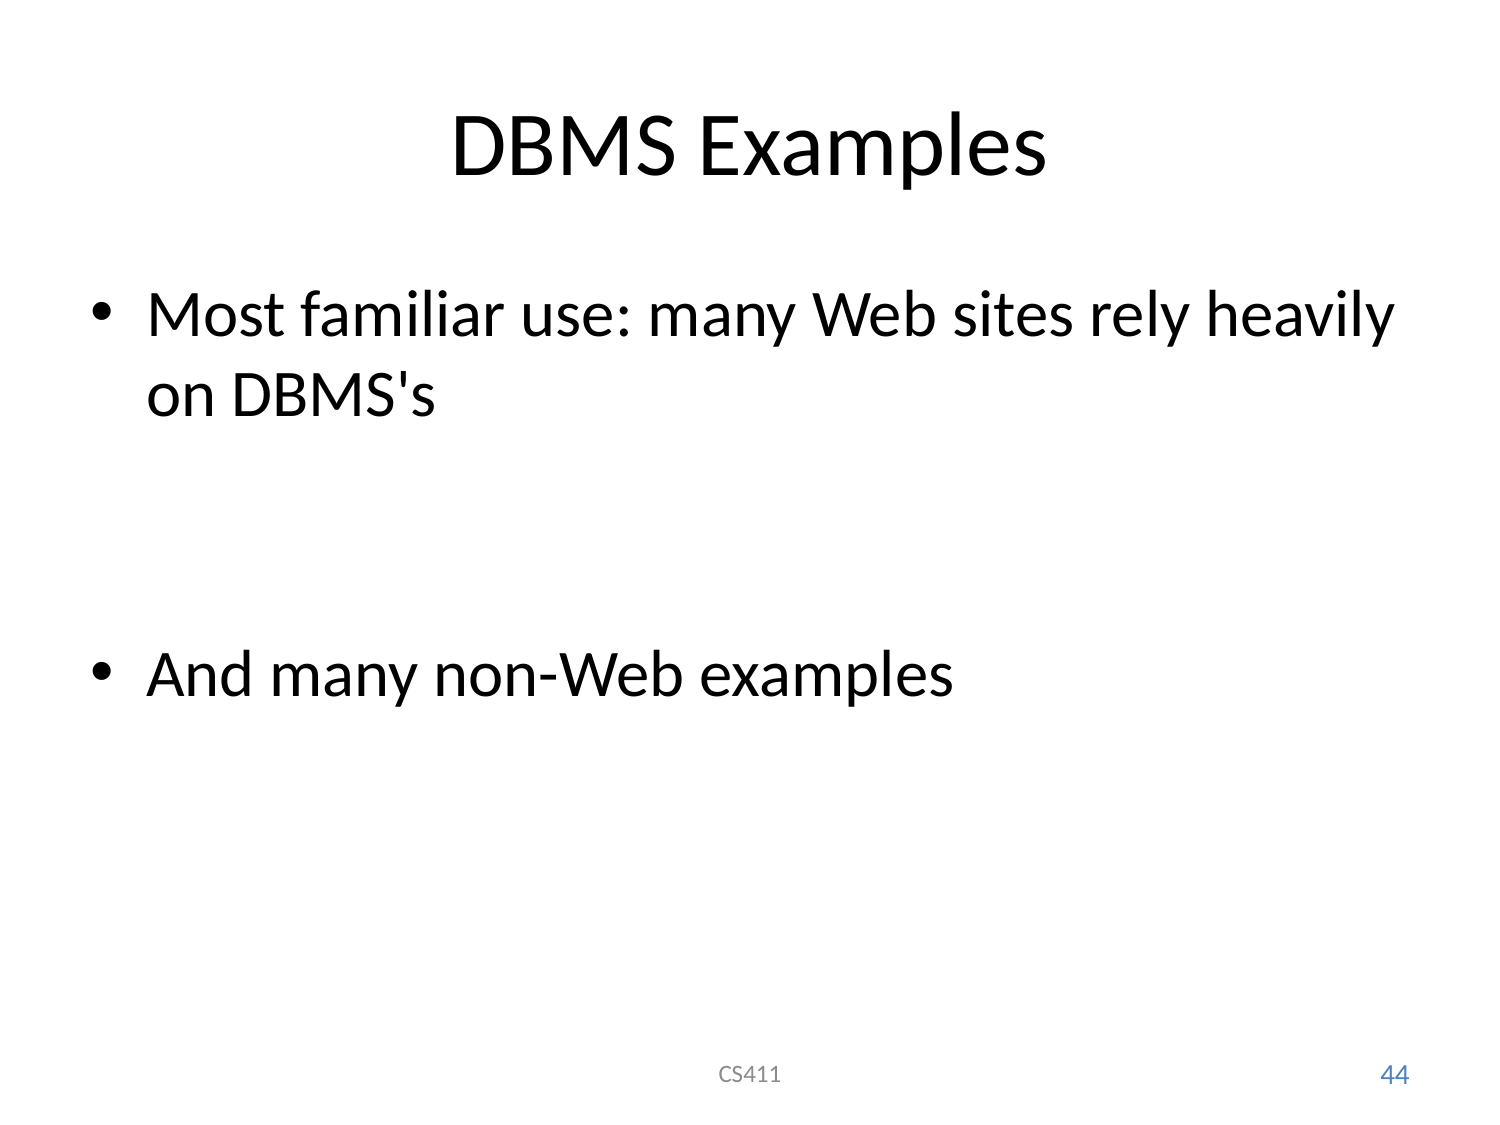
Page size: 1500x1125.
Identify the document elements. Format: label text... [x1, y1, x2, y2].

list Most familiar use: many Web sites rely heavily on DBMS's And many non-Web examples [75, 262, 1425, 1005]
footer CS411 [512, 1042, 988, 1103]
slide_number 44 [1074, 1042, 1425, 1103]
title DBMS Examples [75, 45, 1425, 233]
